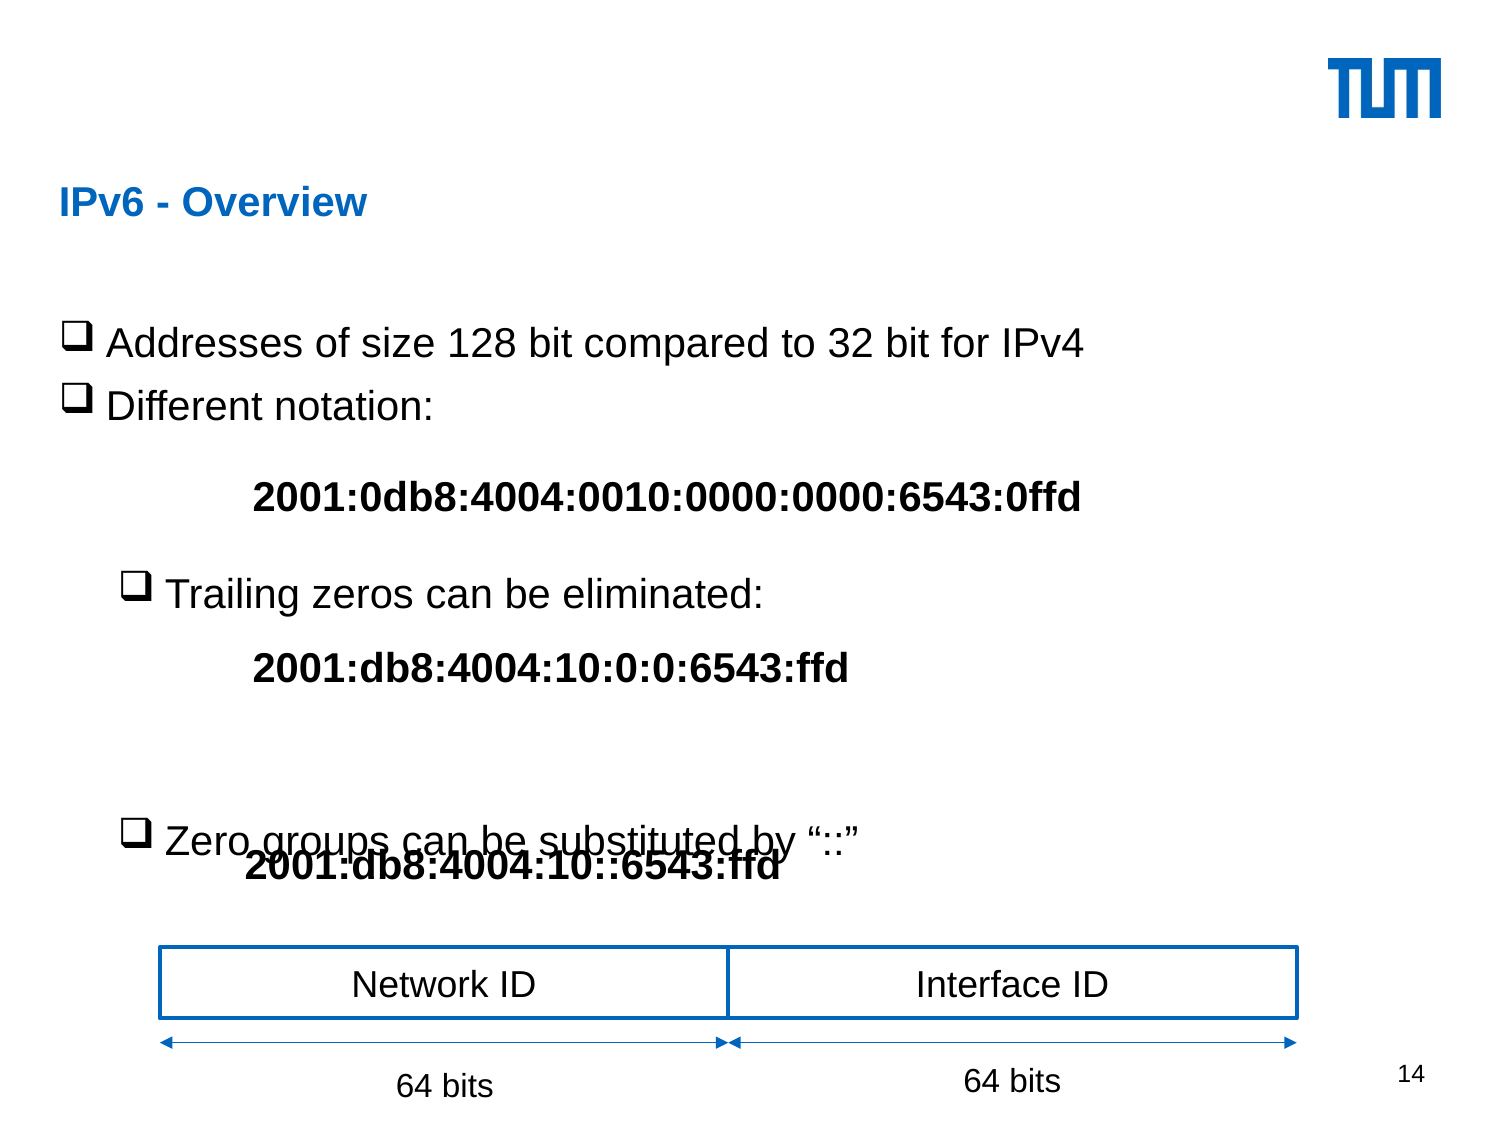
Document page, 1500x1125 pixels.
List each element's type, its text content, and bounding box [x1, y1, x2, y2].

text_box 2001:0db8:4004:0010:0000:0000:6543:0ffd [237, 461, 1099, 527]
list Addresses of size 128 bit compared to 32 bit for IPv4 Different notation: Trailing zeros can be eliminated: Zero groups can be substituted by “::” [58, 303, 1441, 1029]
text_box Interface ID [726, 945, 1299, 1020]
text_box 2001:db8:4004:10:0:0:6543:ffd [237, 633, 1099, 698]
slide_number 14 [1228, 1042, 1441, 1103]
text_box 64 bits [229, 1057, 661, 1112]
text_box 2001:db8:4004:10::6543:ffd [229, 830, 1091, 896]
title IPv6 - Overview [58, 162, 1278, 222]
text_box Network ID [158, 945, 726, 1020]
text_box 64 bits [797, 1052, 1228, 1107]
picture [1328, 58, 1441, 118]
